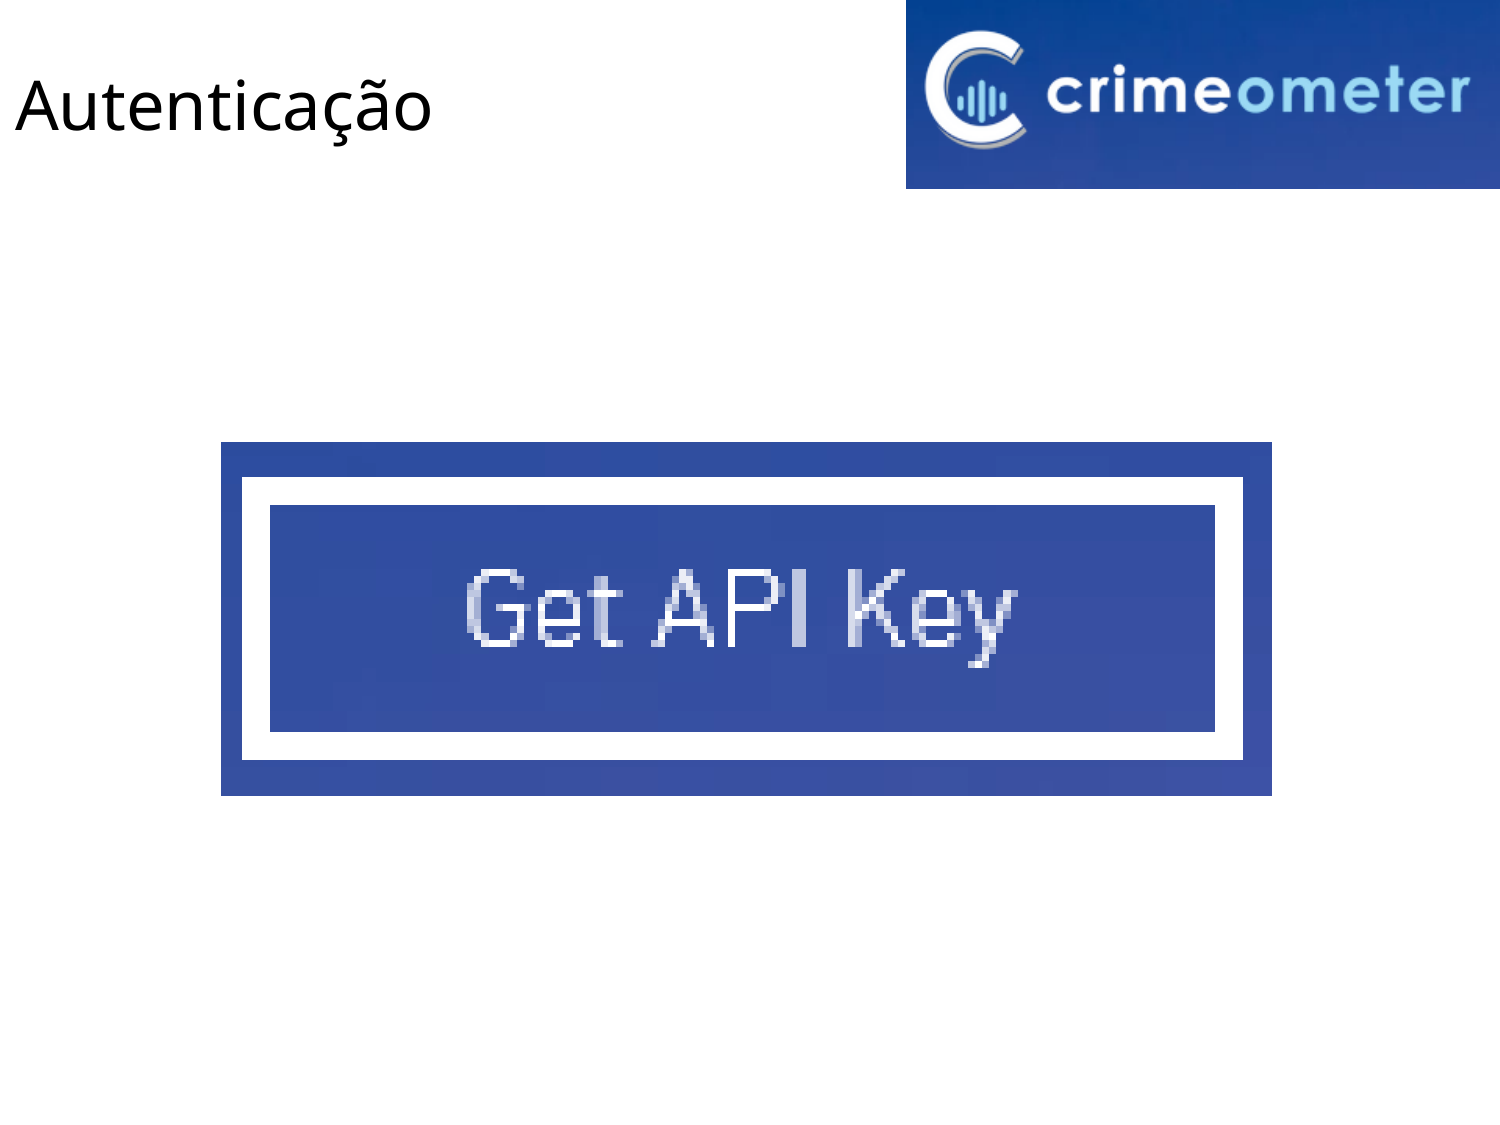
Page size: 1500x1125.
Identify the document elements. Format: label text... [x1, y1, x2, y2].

picture [221, 442, 1272, 796]
title Autenticação [0, 0, 1294, 218]
picture [906, 0, 1500, 190]
